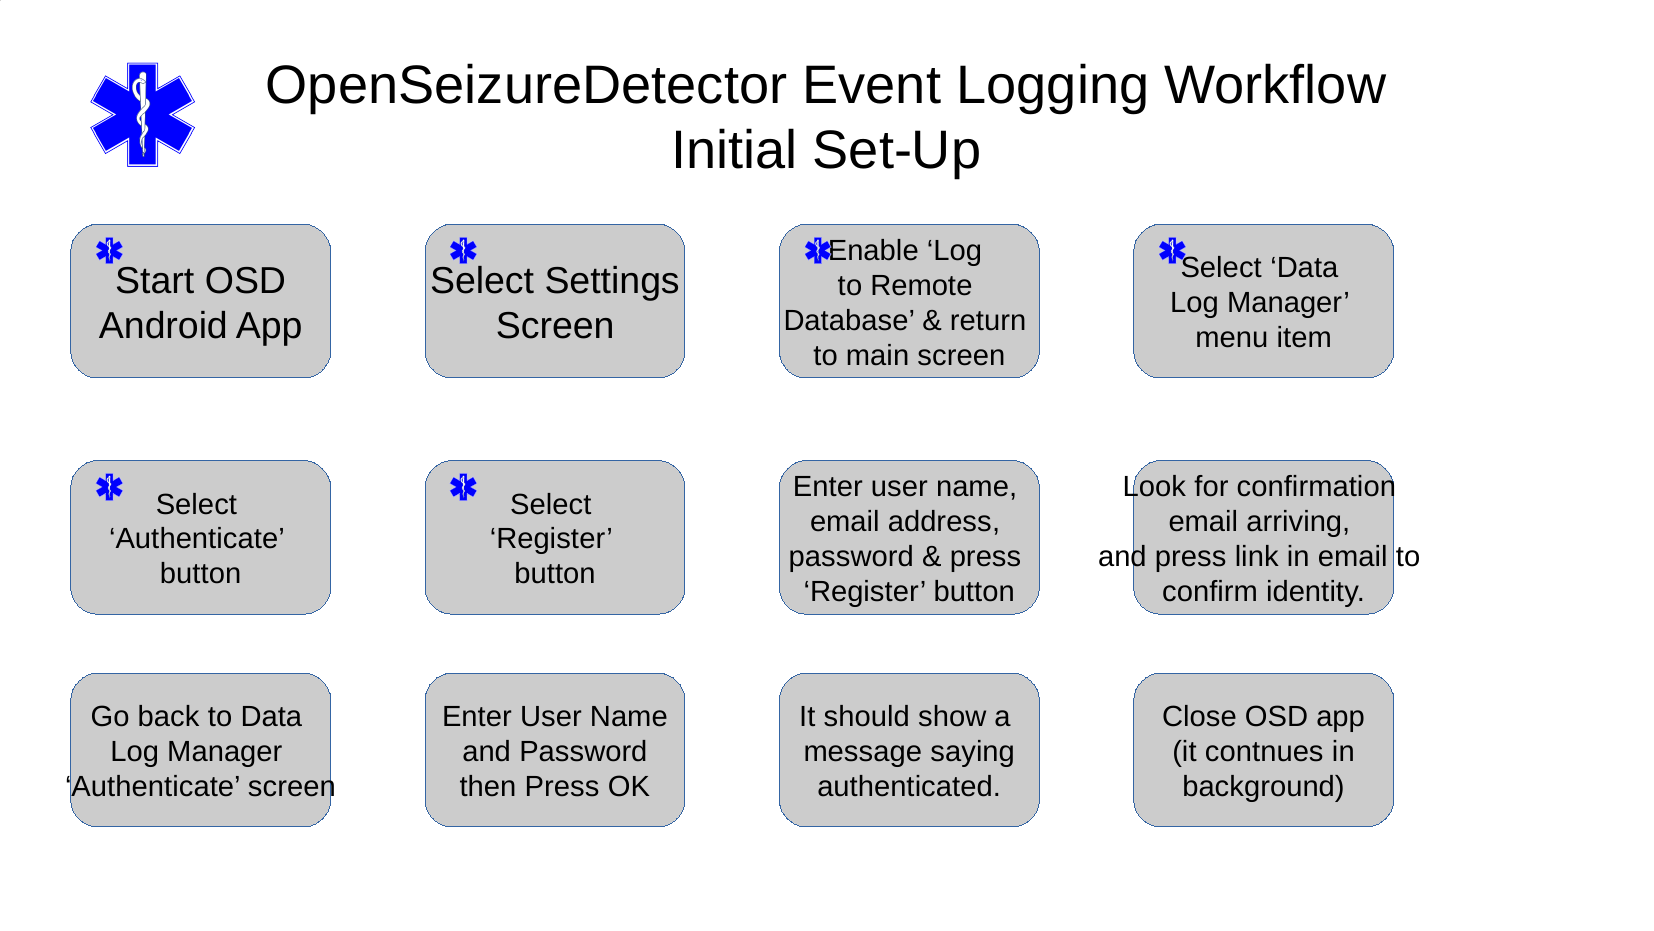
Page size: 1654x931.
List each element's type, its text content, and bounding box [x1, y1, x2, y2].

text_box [424, 460, 686, 615]
picture [85, 58, 201, 171]
text_box OpenSeizureDetector Event Logging Workflow Initial Set-Up [82, 37, 1571, 193]
text_box Enter user name, email address, password & press ‘Register’ button [779, 460, 1040, 615]
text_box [70, 460, 331, 615]
text_box Enter User Name and Password then Press OK [425, 673, 685, 827]
text_box Close OSD app (it contnues in background) [1133, 673, 1394, 827]
text_box It should show a message saying authenticated. [779, 673, 1040, 827]
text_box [424, 224, 686, 379]
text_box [1133, 224, 1394, 379]
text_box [70, 224, 331, 379]
text_box Go back to Data Log Manager ‘Authenticate’ screen [70, 673, 331, 827]
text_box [779, 224, 1040, 379]
text_box Look for confirmation email arriving, and press link in email to confirm identity. [1133, 460, 1394, 615]
